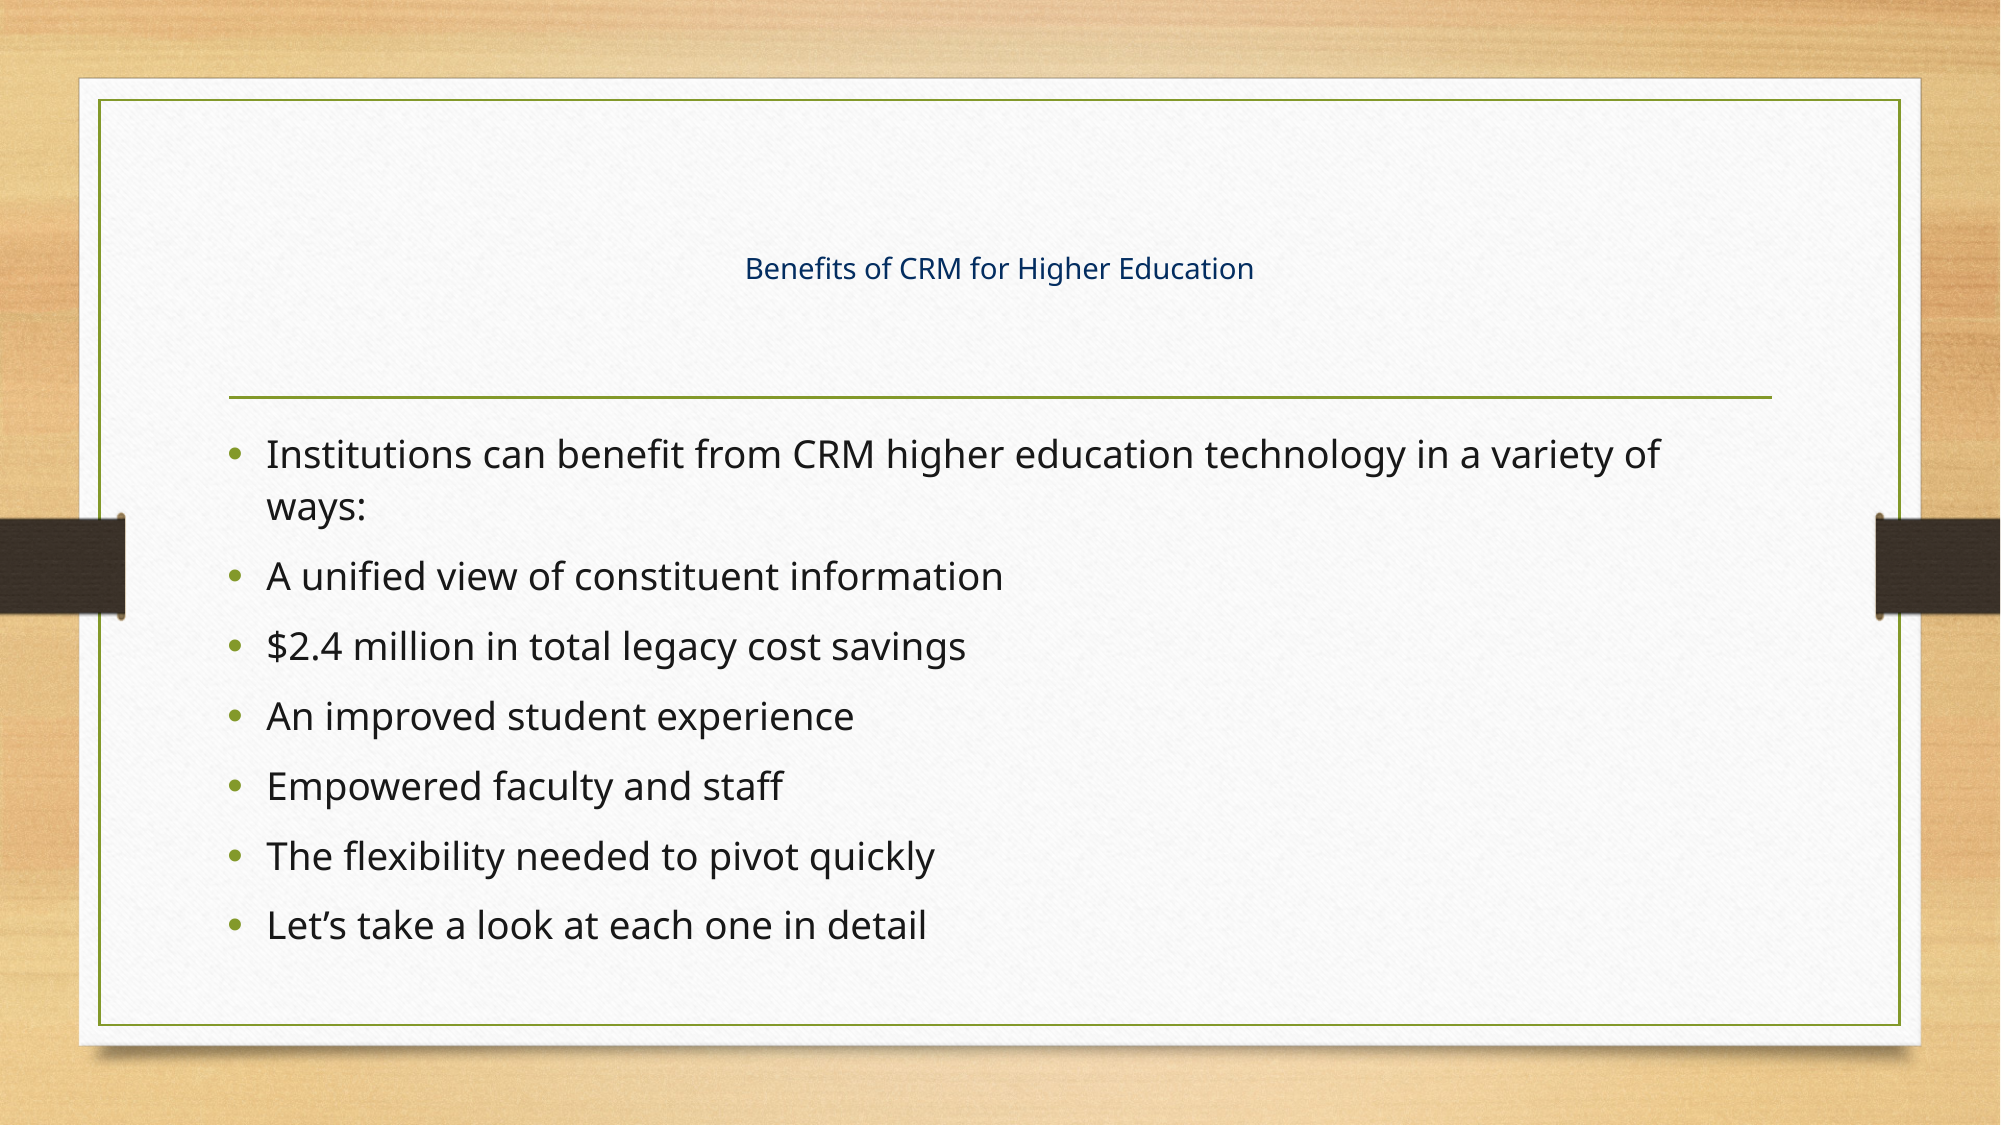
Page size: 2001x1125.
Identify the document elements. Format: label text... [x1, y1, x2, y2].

list Institutions can benefit from CRM higher education technology in a variety of ways: A unified view of constituent information $2.4 million in total legacy cost savings An improved student experience Empowered faculty and staff The flexibility needed to pivot quickly Let’s take a look at each one in detail [212, 419, 1788, 964]
title Benefits of CRM for Higher Education [212, 161, 1788, 375]
picture [0, 0, 2001, 1125]
